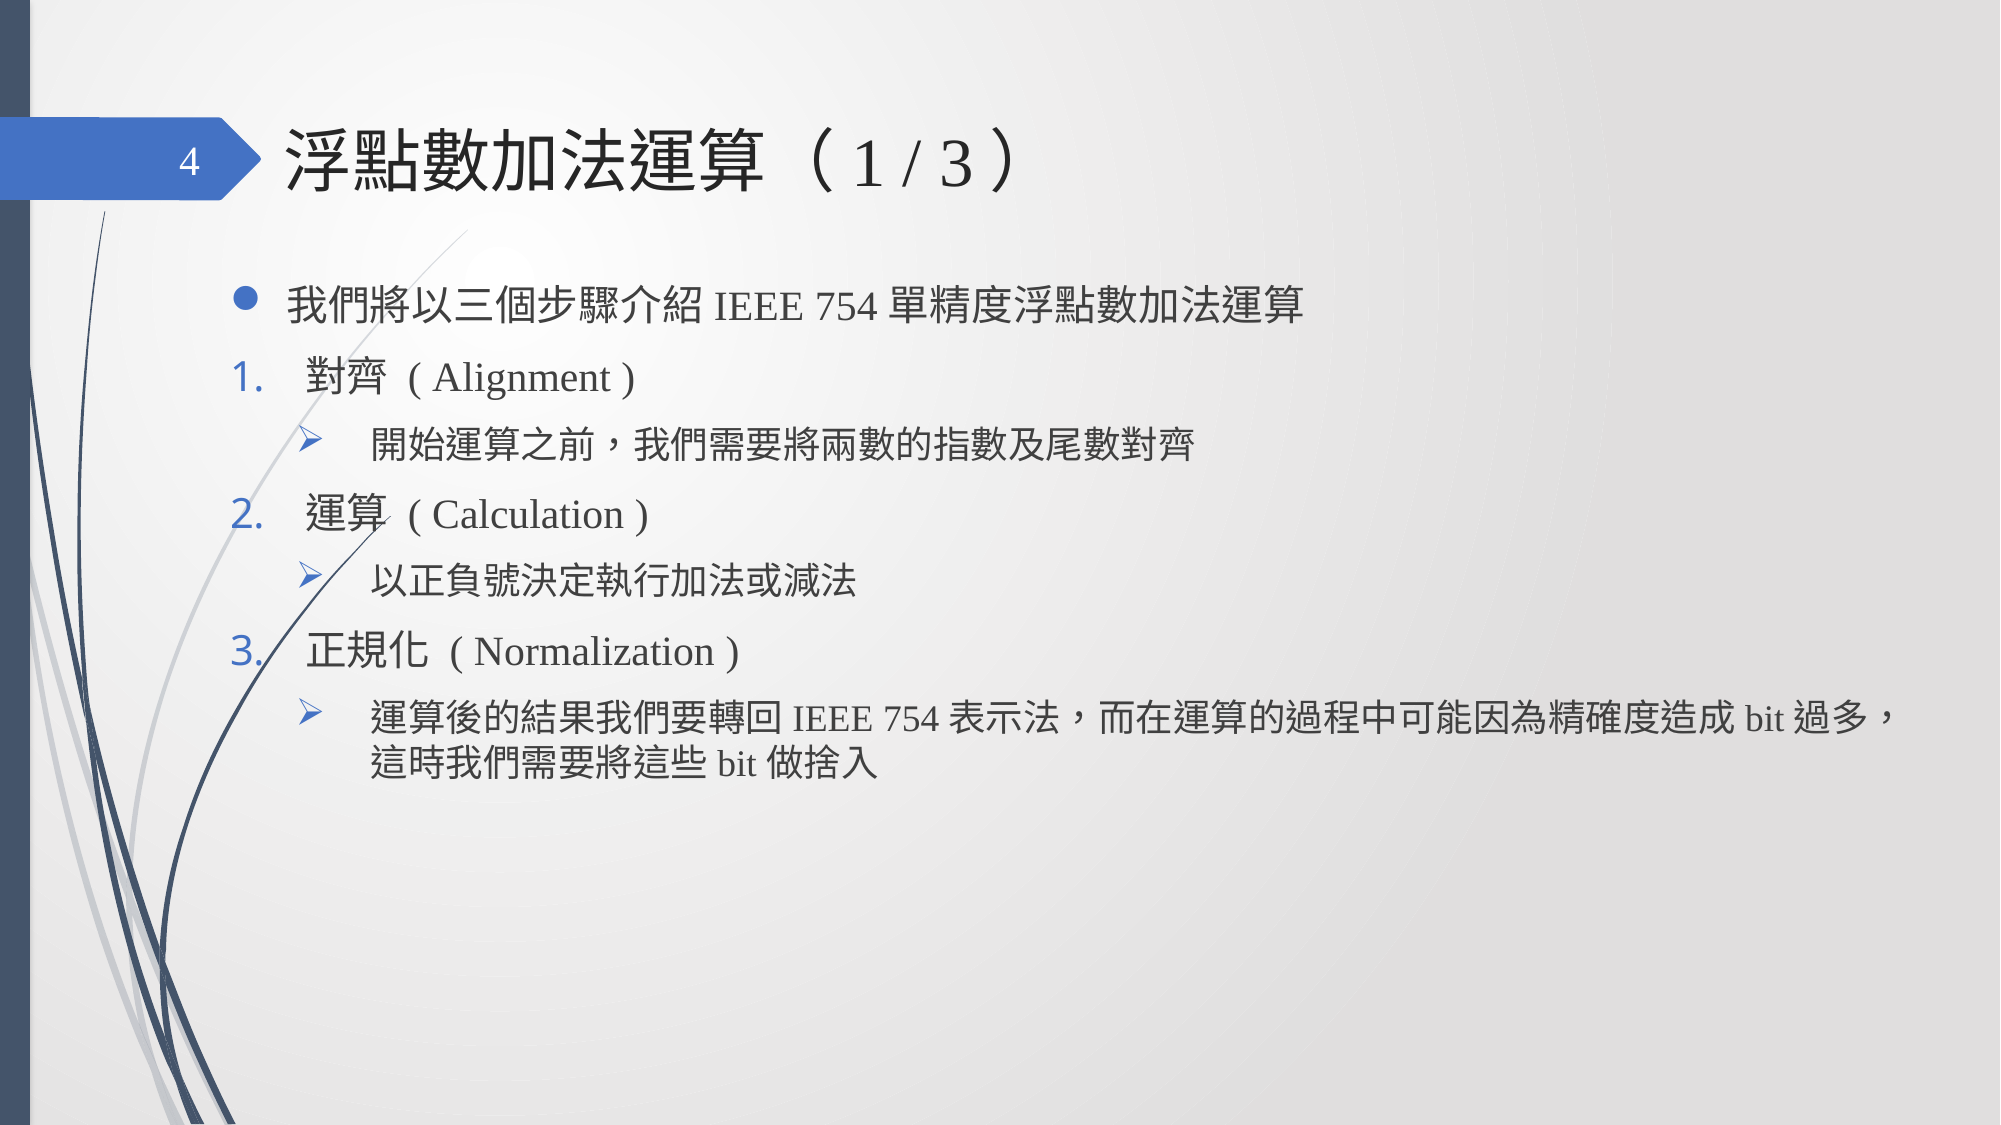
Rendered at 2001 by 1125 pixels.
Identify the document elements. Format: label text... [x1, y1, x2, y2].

list 我們將以三個步驟介紹IEEE 754單精度浮點數加法運算 對齊 ( Alignment ) 開始運算之前，我們需要將兩數的指數及尾數對齊 運算 ( Calculation ) 以正負號決定執行加法或減法 正規化 ( Normalization ) 運算後的結果我們要轉回IEEE 754表示法，而在運算的過程中可能因為精確度造成bit過多，這時我們需要將這些bit做捨入 [215, 271, 1905, 1105]
title 浮點數加法運算（1 / 3） [269, 109, 1731, 208]
slide_number 4 [87, 129, 216, 190]
